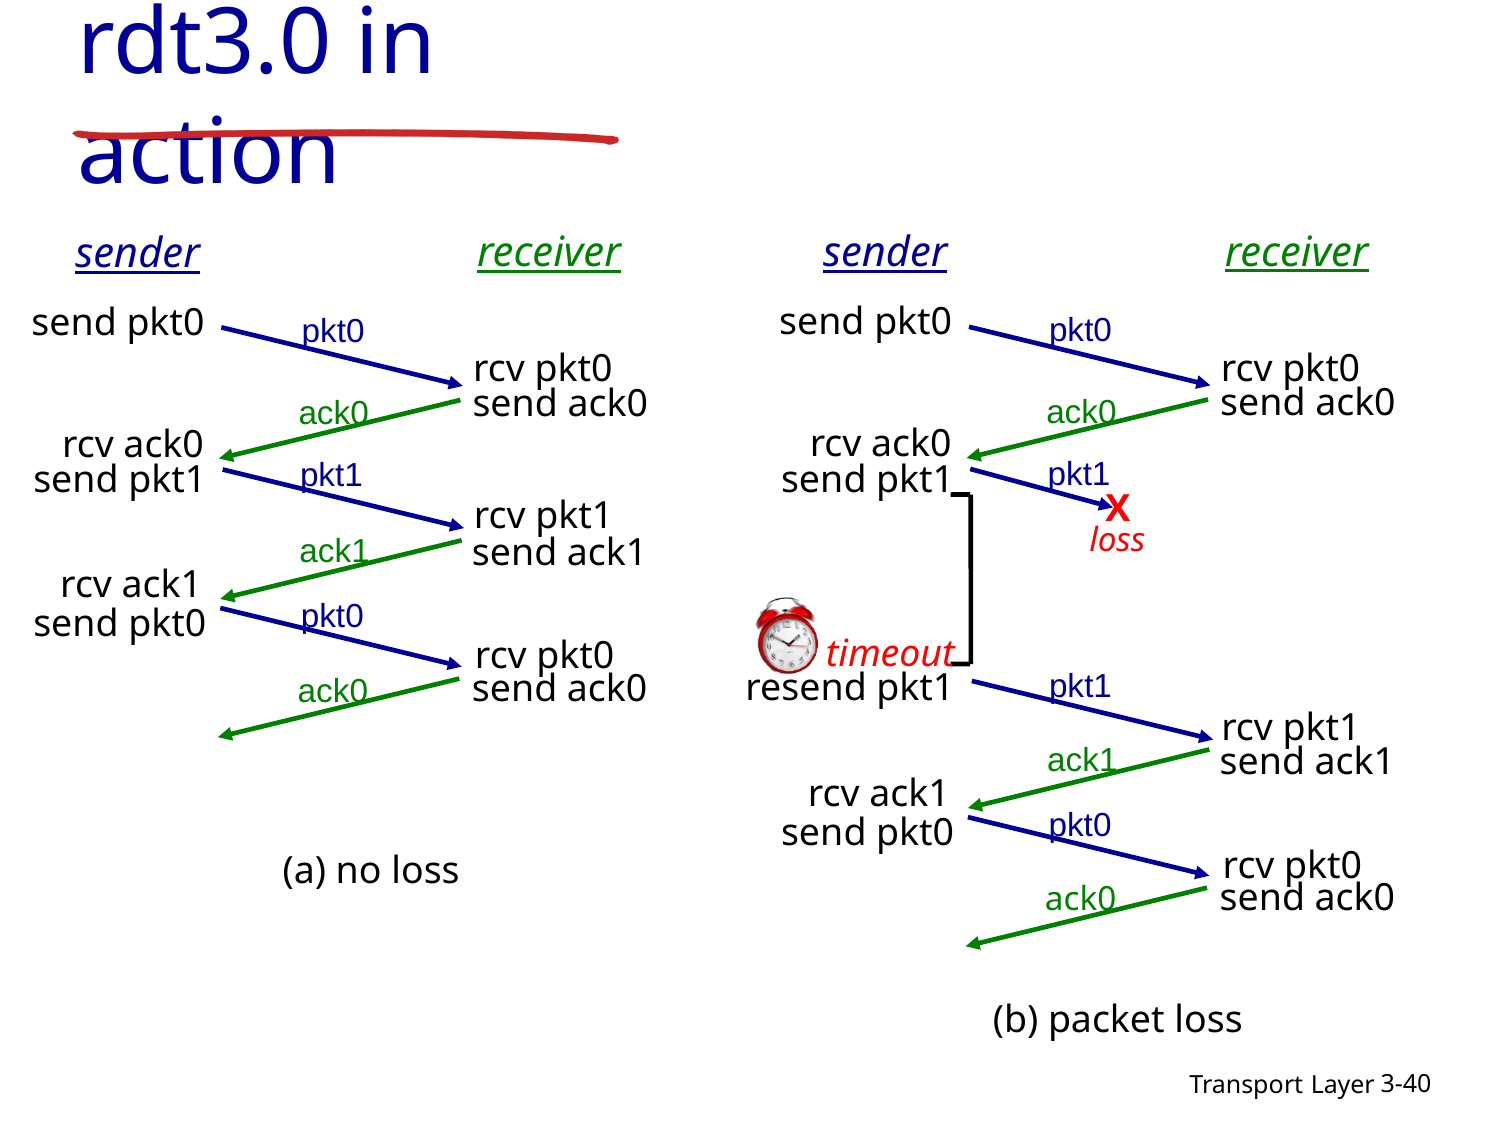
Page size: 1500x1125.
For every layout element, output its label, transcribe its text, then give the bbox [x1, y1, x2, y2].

text_box send pkt0 [764, 289, 968, 350]
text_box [222, 458, 465, 522]
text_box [967, 744, 1210, 809]
text_box (b) packet loss [978, 987, 1258, 1048]
text_box rcv pkt0 [1213, 336, 1376, 396]
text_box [218, 383, 461, 459]
picture [69, 125, 625, 149]
text_box sender [60, 218, 215, 283]
text_box send ack1 [1214, 729, 1411, 790]
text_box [950, 494, 972, 656]
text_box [736, 594, 964, 716]
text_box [217, 661, 460, 738]
text_box rcv ack0 [795, 411, 961, 447]
text_box receiver [462, 217, 636, 283]
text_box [220, 521, 462, 600]
footer Transport Layer [914, 1057, 1390, 1105]
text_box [221, 301, 463, 385]
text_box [965, 869, 1208, 947]
text_box send pkt0 [766, 800, 962, 861]
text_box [220, 607, 462, 662]
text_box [971, 656, 1214, 740]
text_box sender [808, 217, 963, 283]
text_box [966, 383, 1209, 459]
text_box (a) no loss [267, 838, 475, 899]
text_box send ack0 [464, 656, 663, 716]
text_box rcv pkt1 [1218, 695, 1376, 729]
text_box send pkt1 [766, 447, 965, 508]
text_box receiver [1209, 216, 1384, 282]
text_box rcv ack1 [45, 552, 214, 612]
text_box rcv pkt0 [1214, 833, 1377, 865]
text_box send ack0 [1212, 865, 1411, 926]
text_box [968, 300, 1211, 384]
text_box rcv ack0 [47, 412, 213, 448]
text_box rcv pkt1 [469, 483, 629, 520]
text_box send pkt0 [16, 290, 220, 351]
text_box send ack0 [465, 371, 663, 431]
text_box rcv pkt0 [465, 336, 628, 397]
text_box send pkt0 [18, 591, 214, 652]
slide_number 3-40 [1365, 1060, 1477, 1106]
text_box send ack0 [1213, 370, 1411, 431]
text_box send ack1 [467, 520, 663, 581]
text_box [964, 598, 971, 665]
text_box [970, 444, 1161, 567]
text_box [967, 815, 1210, 871]
text_box send pkt1 [18, 448, 217, 508]
title rdt3.0 in action [62, 41, 708, 143]
text_box rcv ack1 [793, 761, 962, 822]
text_box rcv pkt0 [467, 624, 630, 656]
